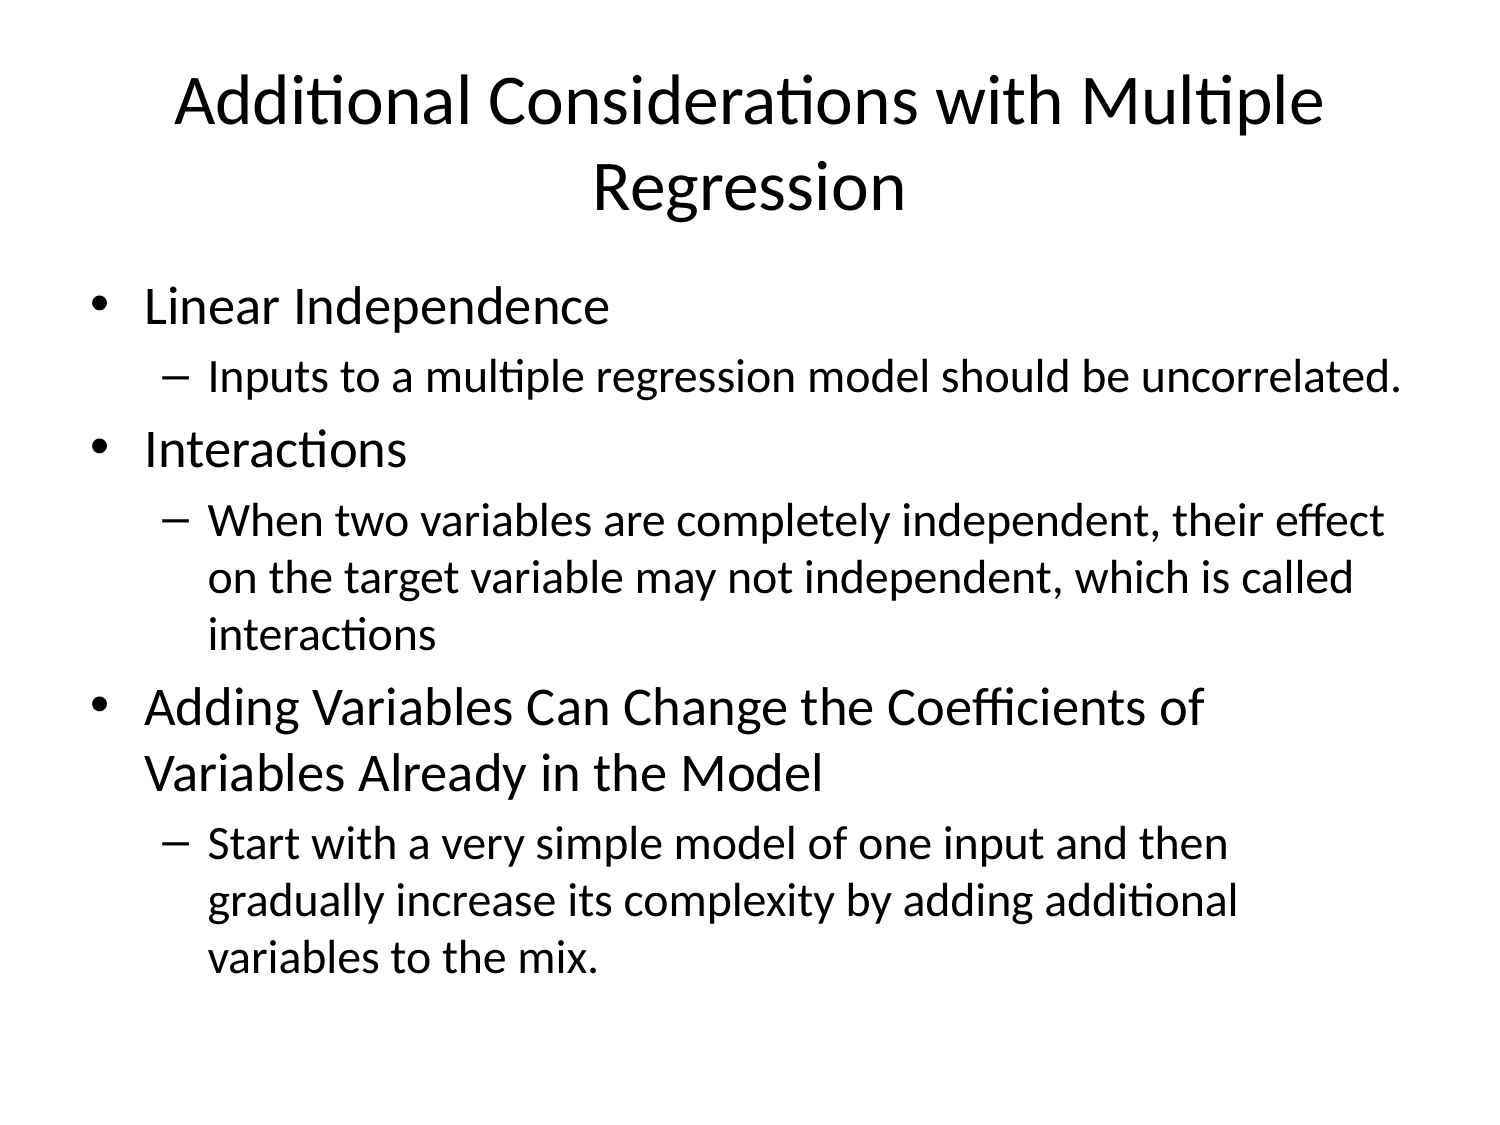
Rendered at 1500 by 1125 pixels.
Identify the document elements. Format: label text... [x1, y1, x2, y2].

title Additional Considerations with Multiple Regression [75, 45, 1425, 233]
list Linear Independence Inputs to a multiple regression model should be uncorrelated. Interactions When two variables are completely independent, their effect on the target variable may not independent, which is called interactions Adding Variables Can Change the Coefficients of Variables Already in the Model Start with a very simple model of one input and then gradually increase its complexity by adding additional variables to the mix. [75, 262, 1425, 1005]
